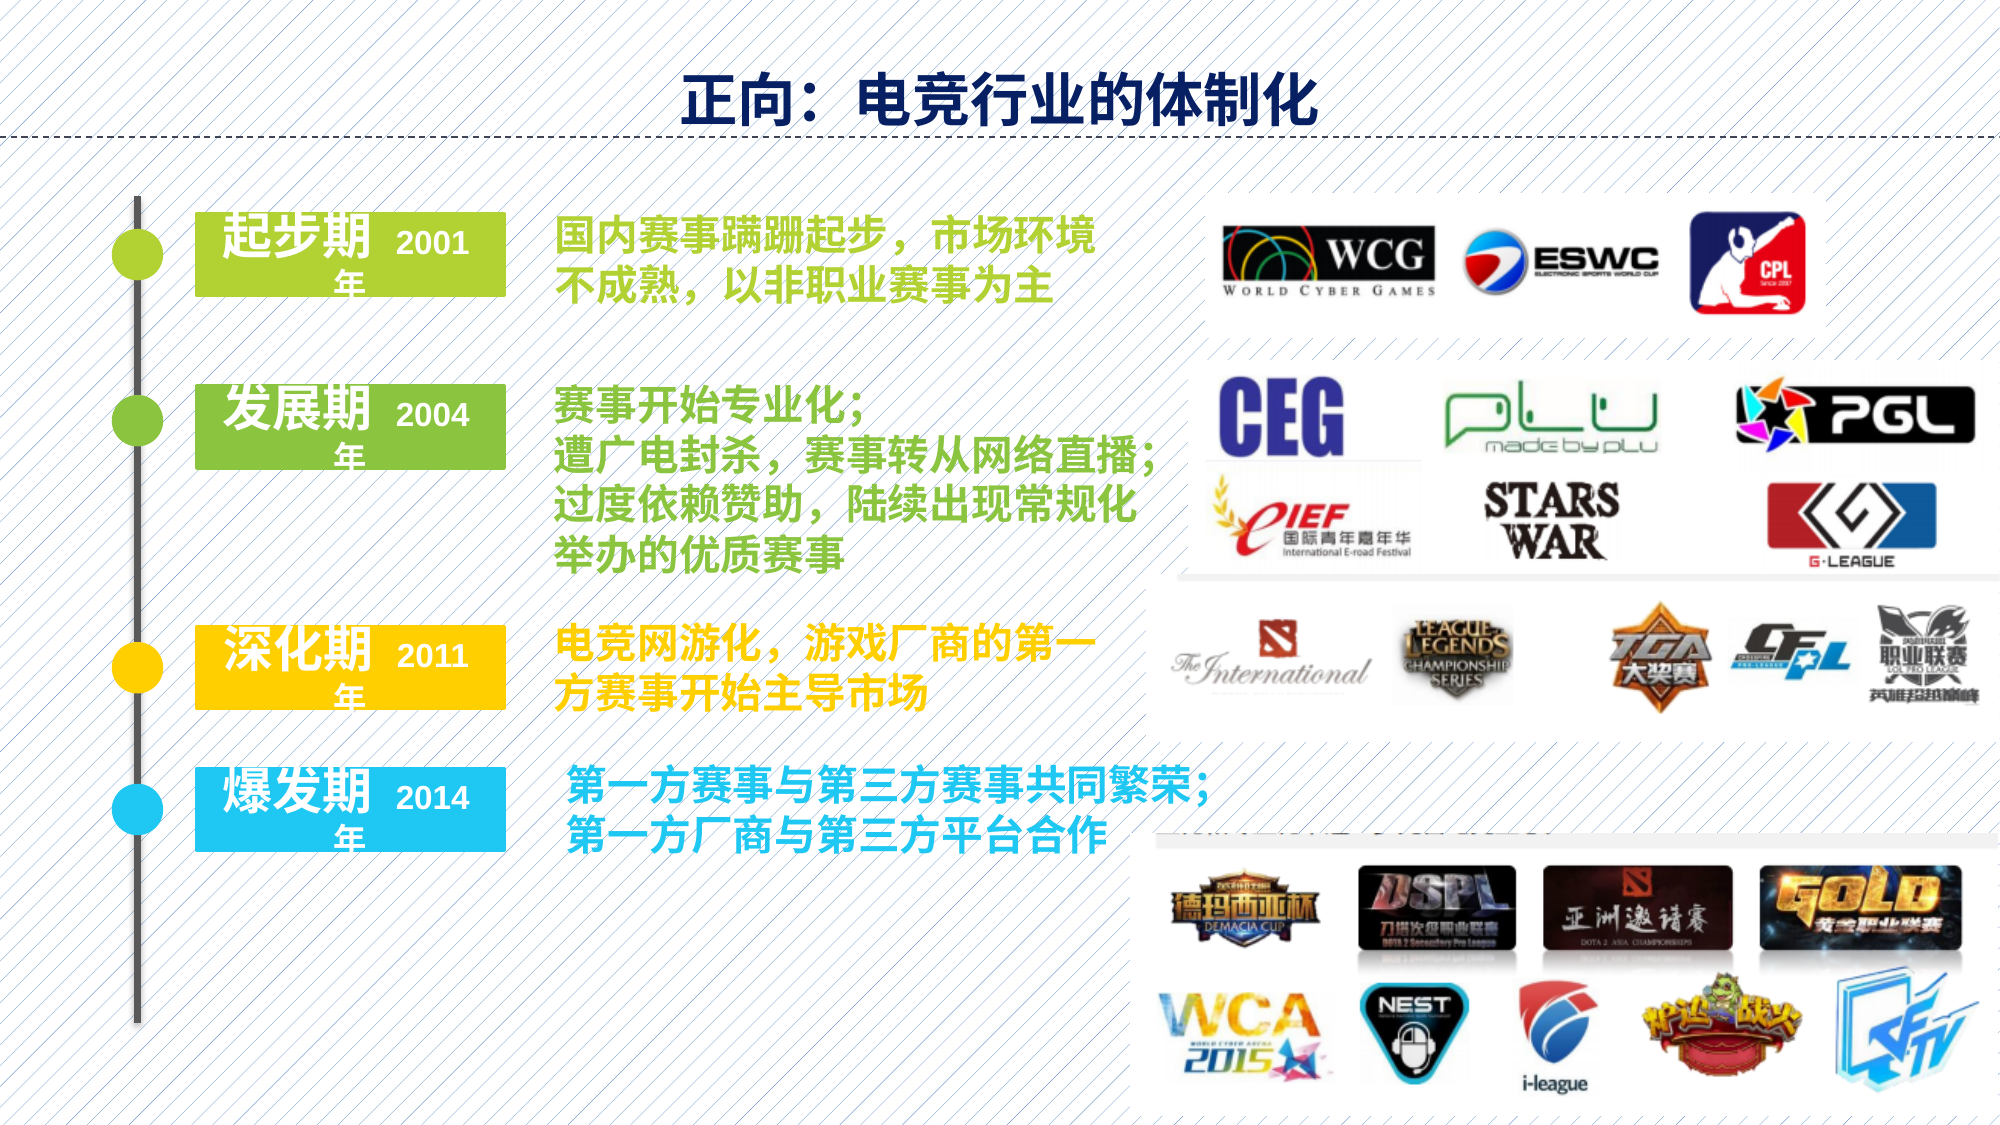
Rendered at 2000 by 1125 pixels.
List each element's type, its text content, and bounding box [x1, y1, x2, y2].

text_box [113, 751, 1998, 1117]
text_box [113, 359, 2000, 572]
text_box 正向：电竞行业的体制化 [99, 55, 1900, 136]
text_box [113, 574, 2000, 742]
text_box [113, 193, 1826, 338]
